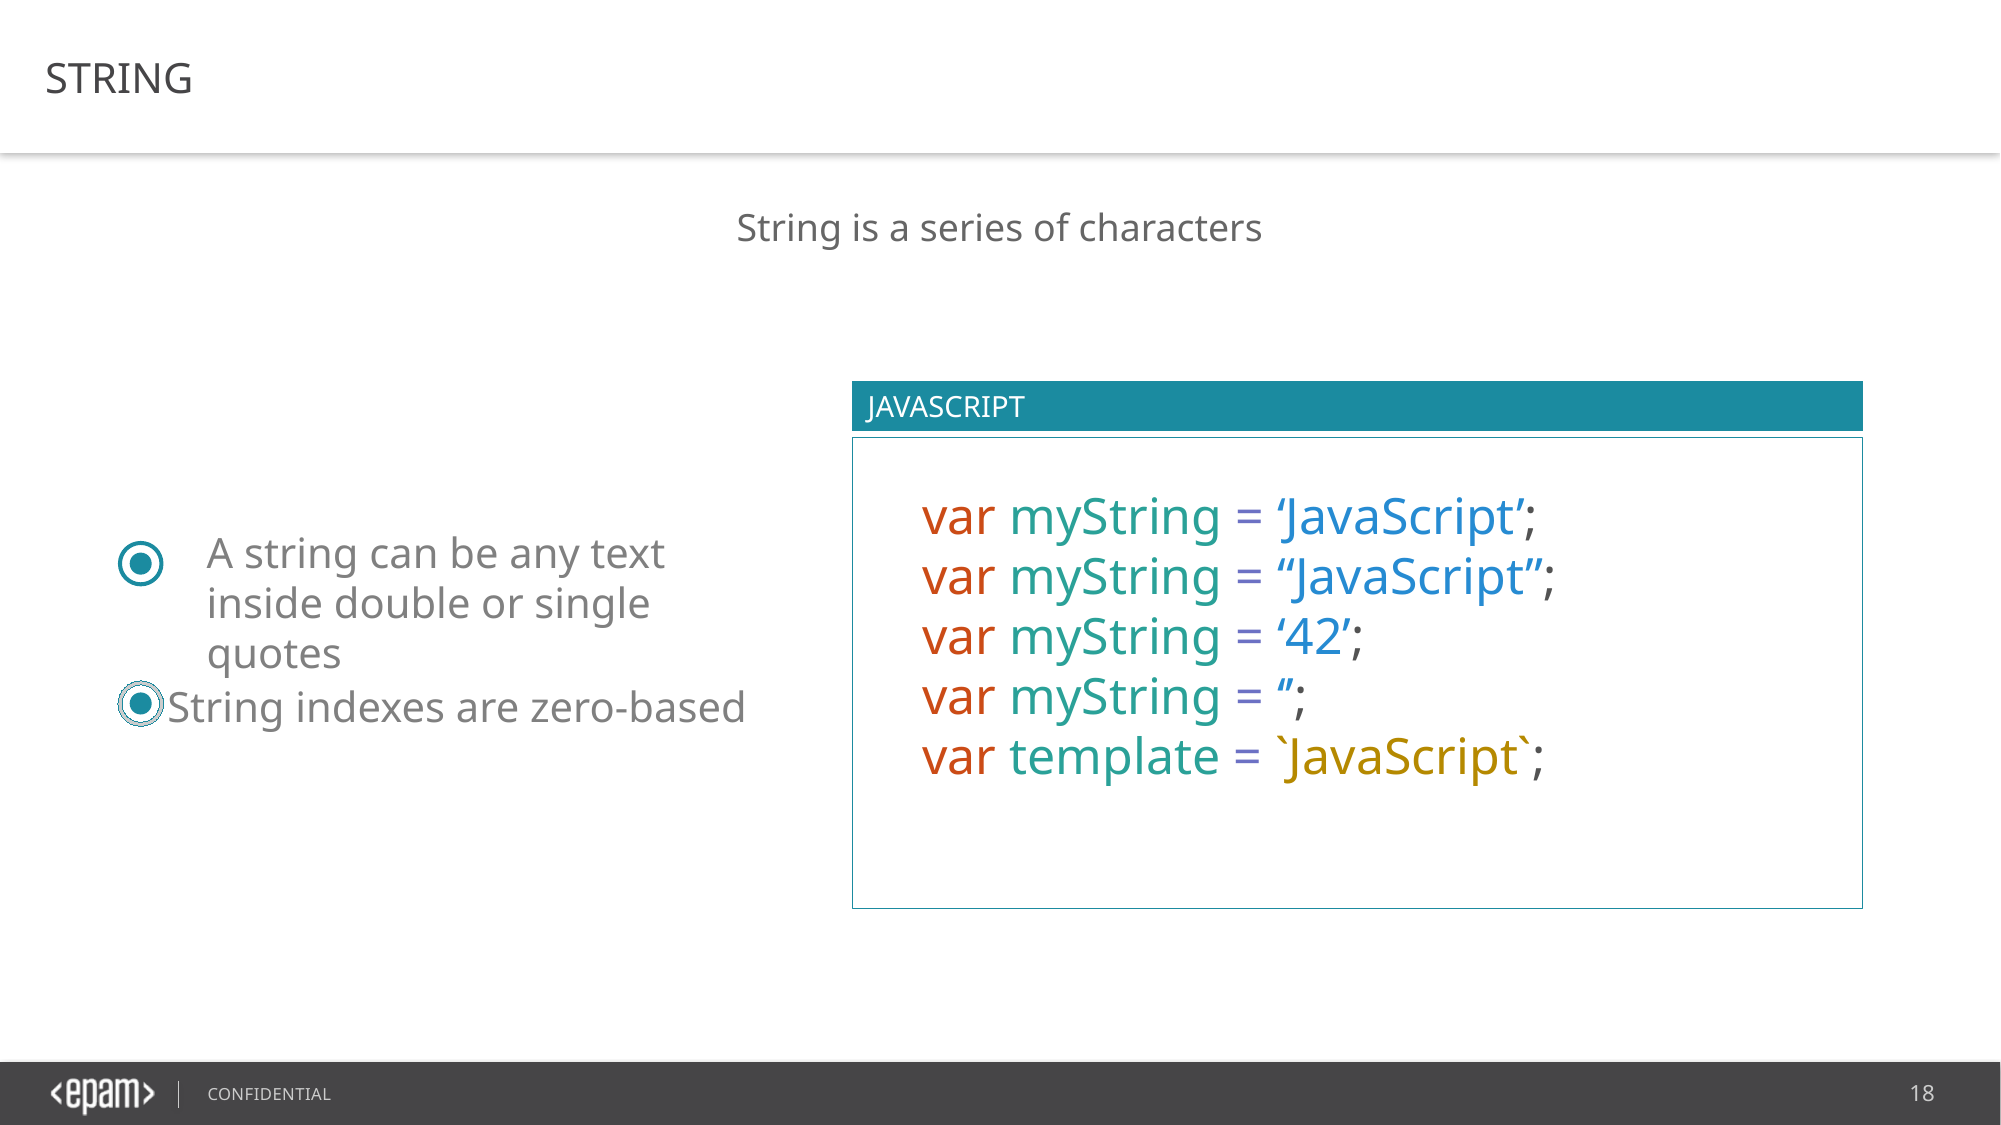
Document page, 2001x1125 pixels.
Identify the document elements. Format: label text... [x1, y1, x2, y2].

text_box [117, 519, 795, 636]
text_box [117, 673, 723, 740]
picture [50, 1078, 155, 1116]
list STRING [0, 0, 2000, 153]
text_box String is a series of characters [721, 196, 1279, 257]
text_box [852, 375, 1863, 910]
